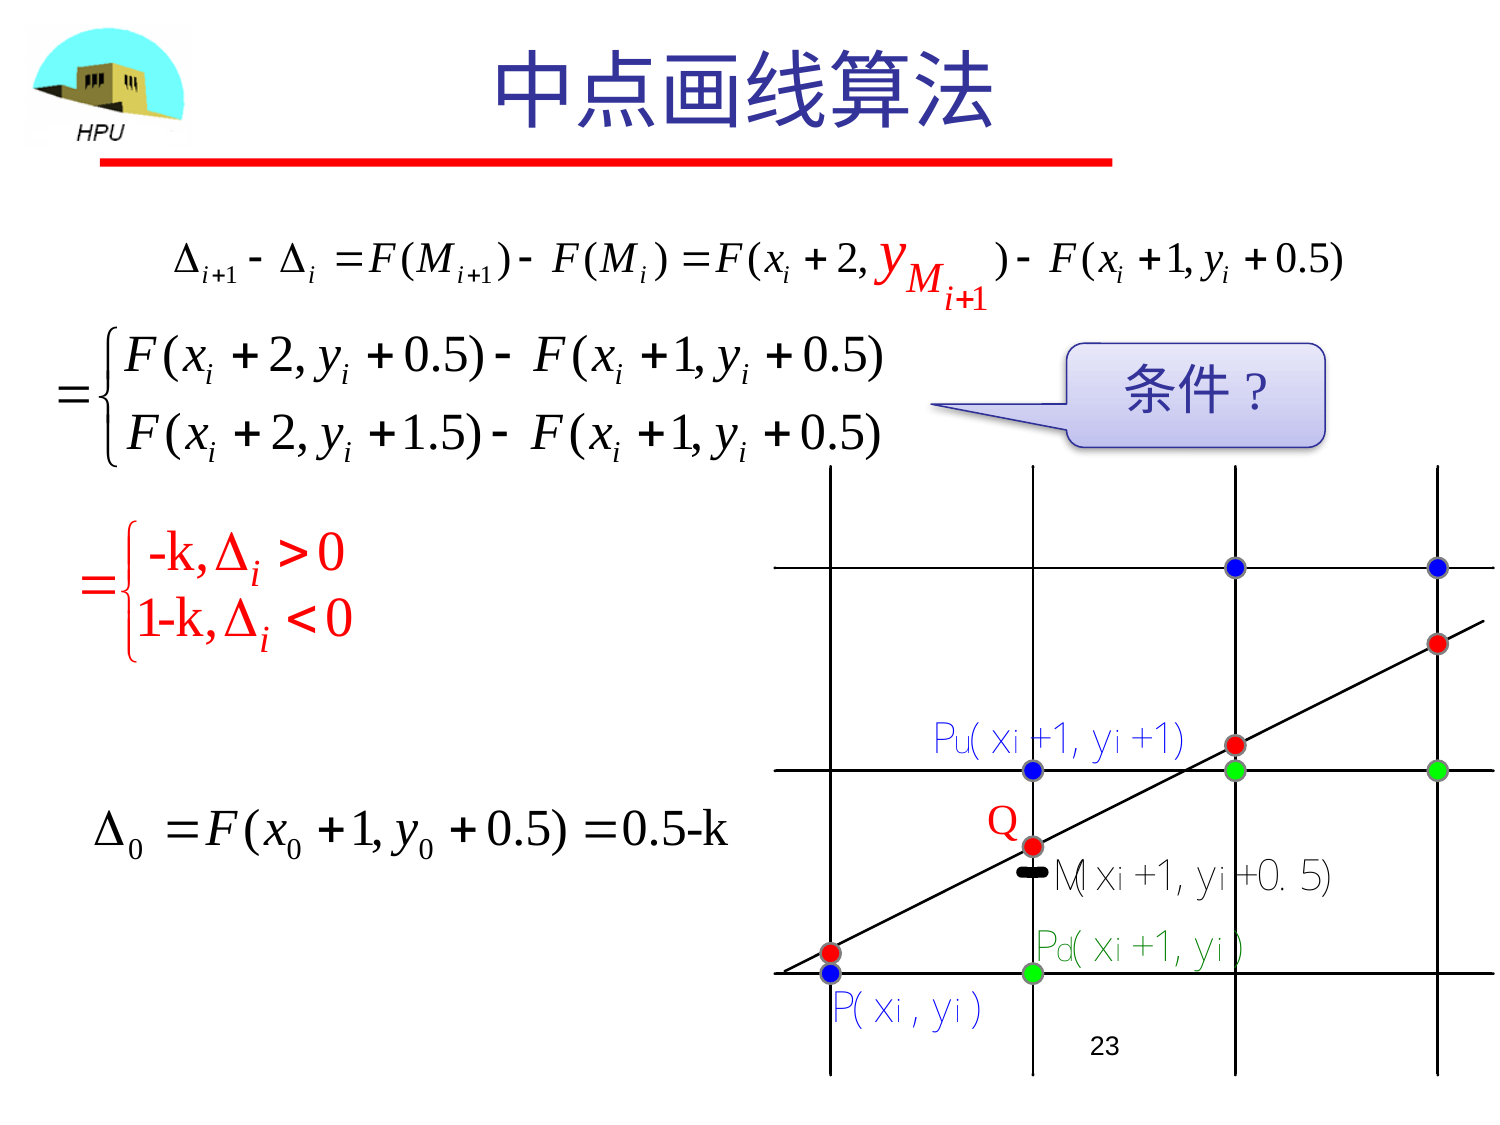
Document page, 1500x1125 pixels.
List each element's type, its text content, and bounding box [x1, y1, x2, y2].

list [84, 793, 741, 873]
title 中点画线算法 [24, 12, 1463, 163]
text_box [767, 459, 1500, 1082]
text_box 条件? [930, 342, 1326, 449]
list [68, 510, 363, 673]
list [165, 228, 1352, 321]
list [43, 315, 896, 479]
